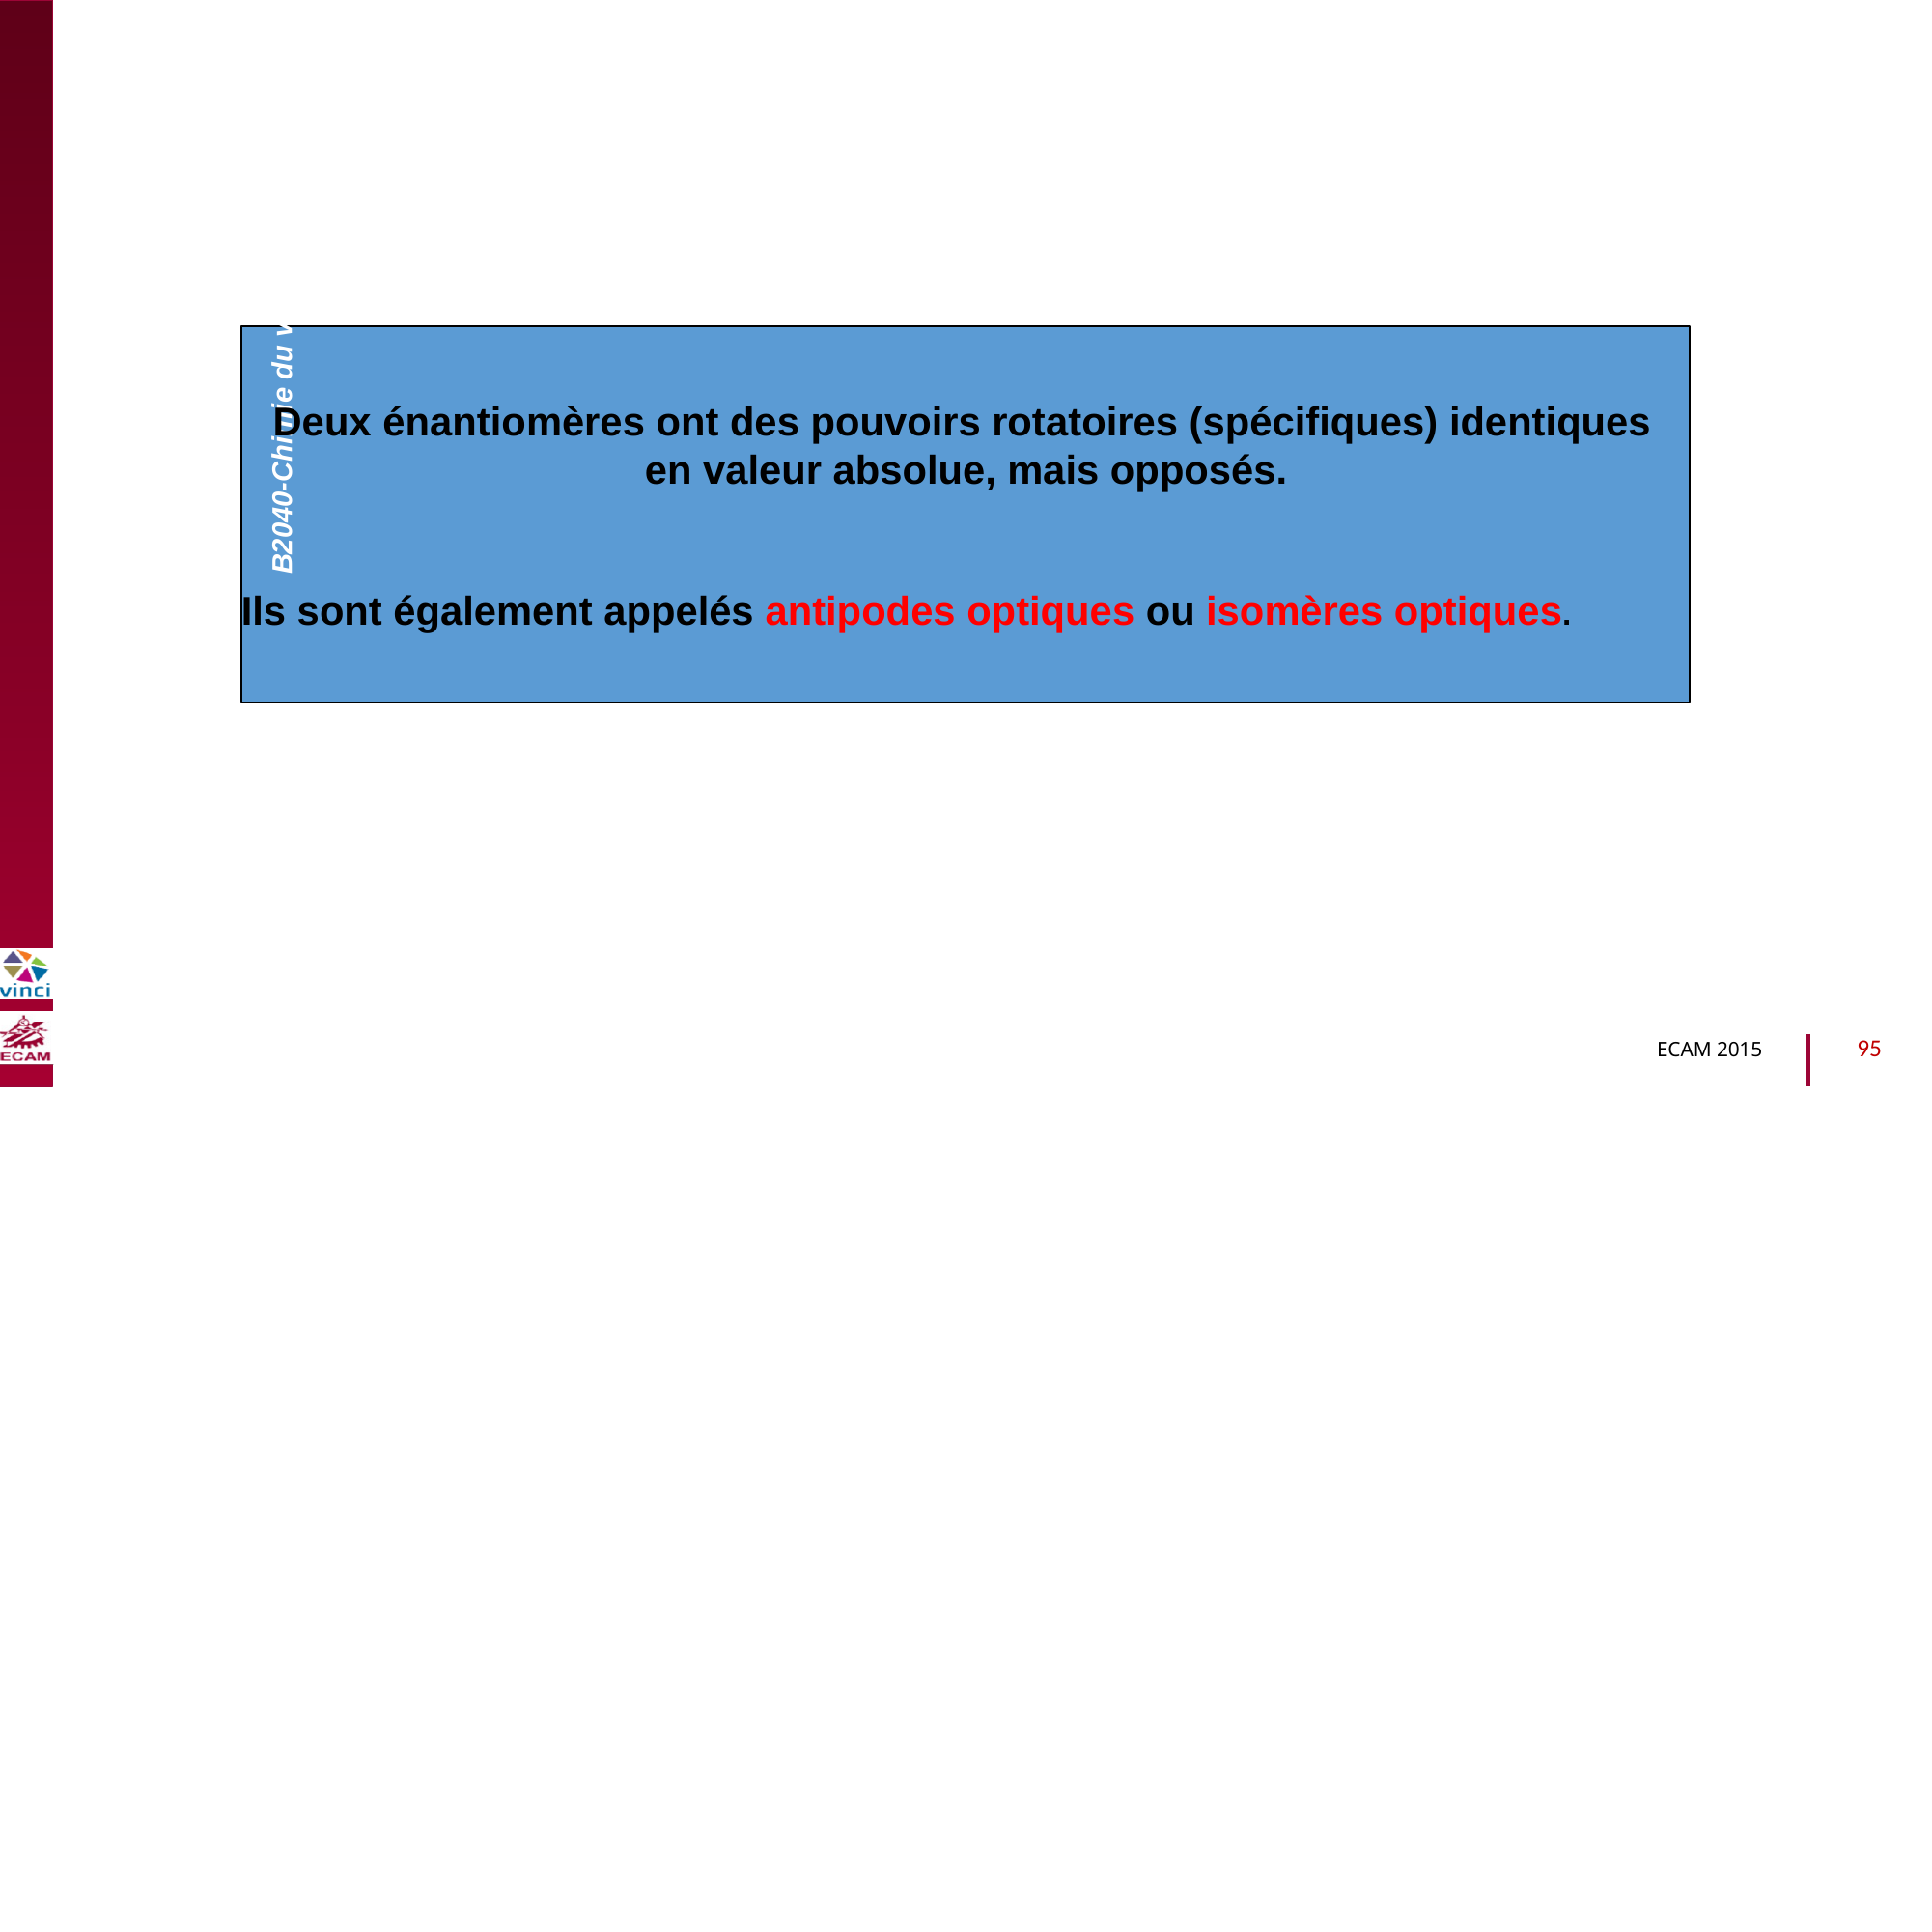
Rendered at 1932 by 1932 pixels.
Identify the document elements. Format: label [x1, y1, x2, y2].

text_box [0, 0, 55, 1086]
text_box [240, 12, 1690, 703]
text_box [1855, 1034, 1892, 1067]
text_box [1654, 1037, 1765, 1062]
